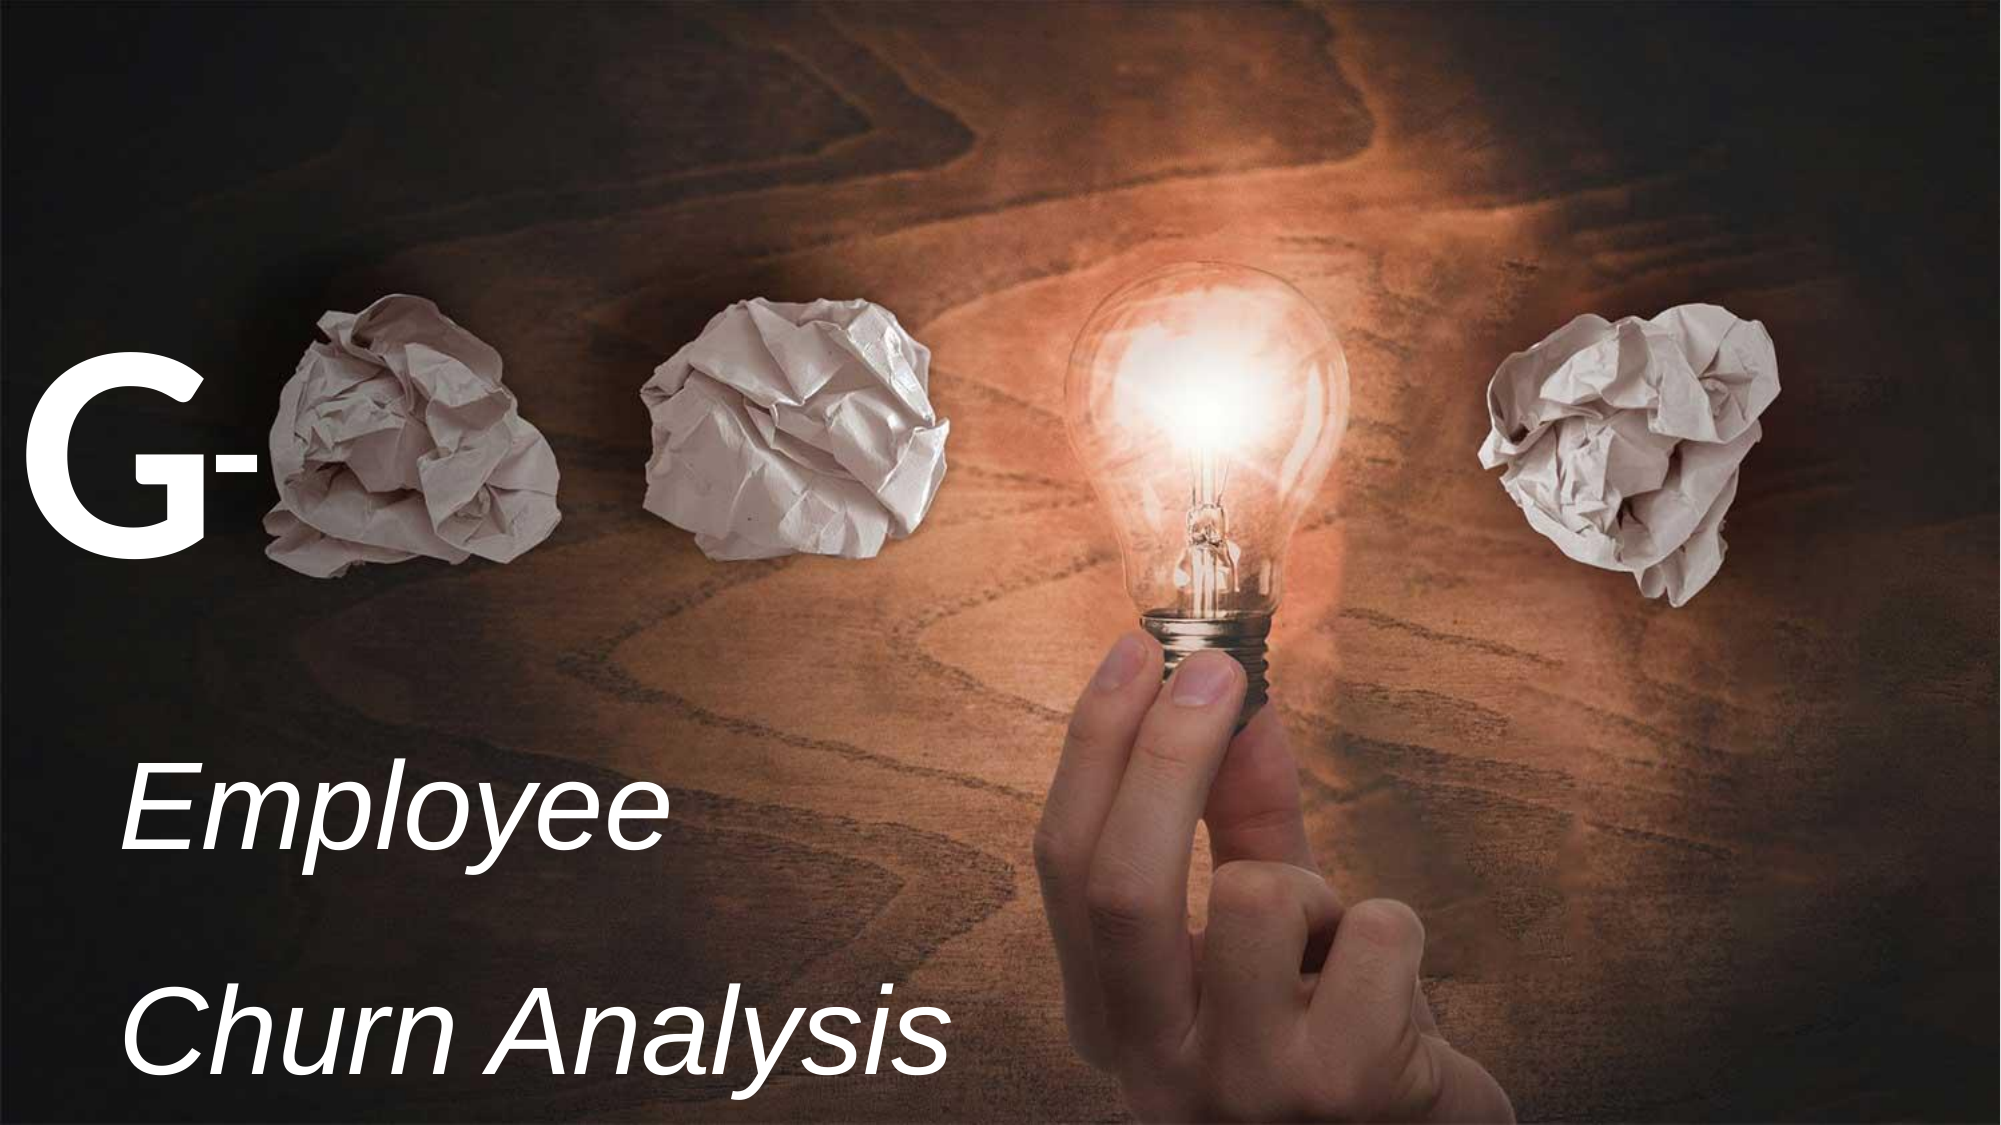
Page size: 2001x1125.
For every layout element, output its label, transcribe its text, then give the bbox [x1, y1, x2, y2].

picture [0, 0, 2001, 1125]
text_box Employee Churn Analysis [103, 641, 1023, 1125]
text_box G [3, 237, 156, 628]
text_box - [196, 336, 311, 552]
